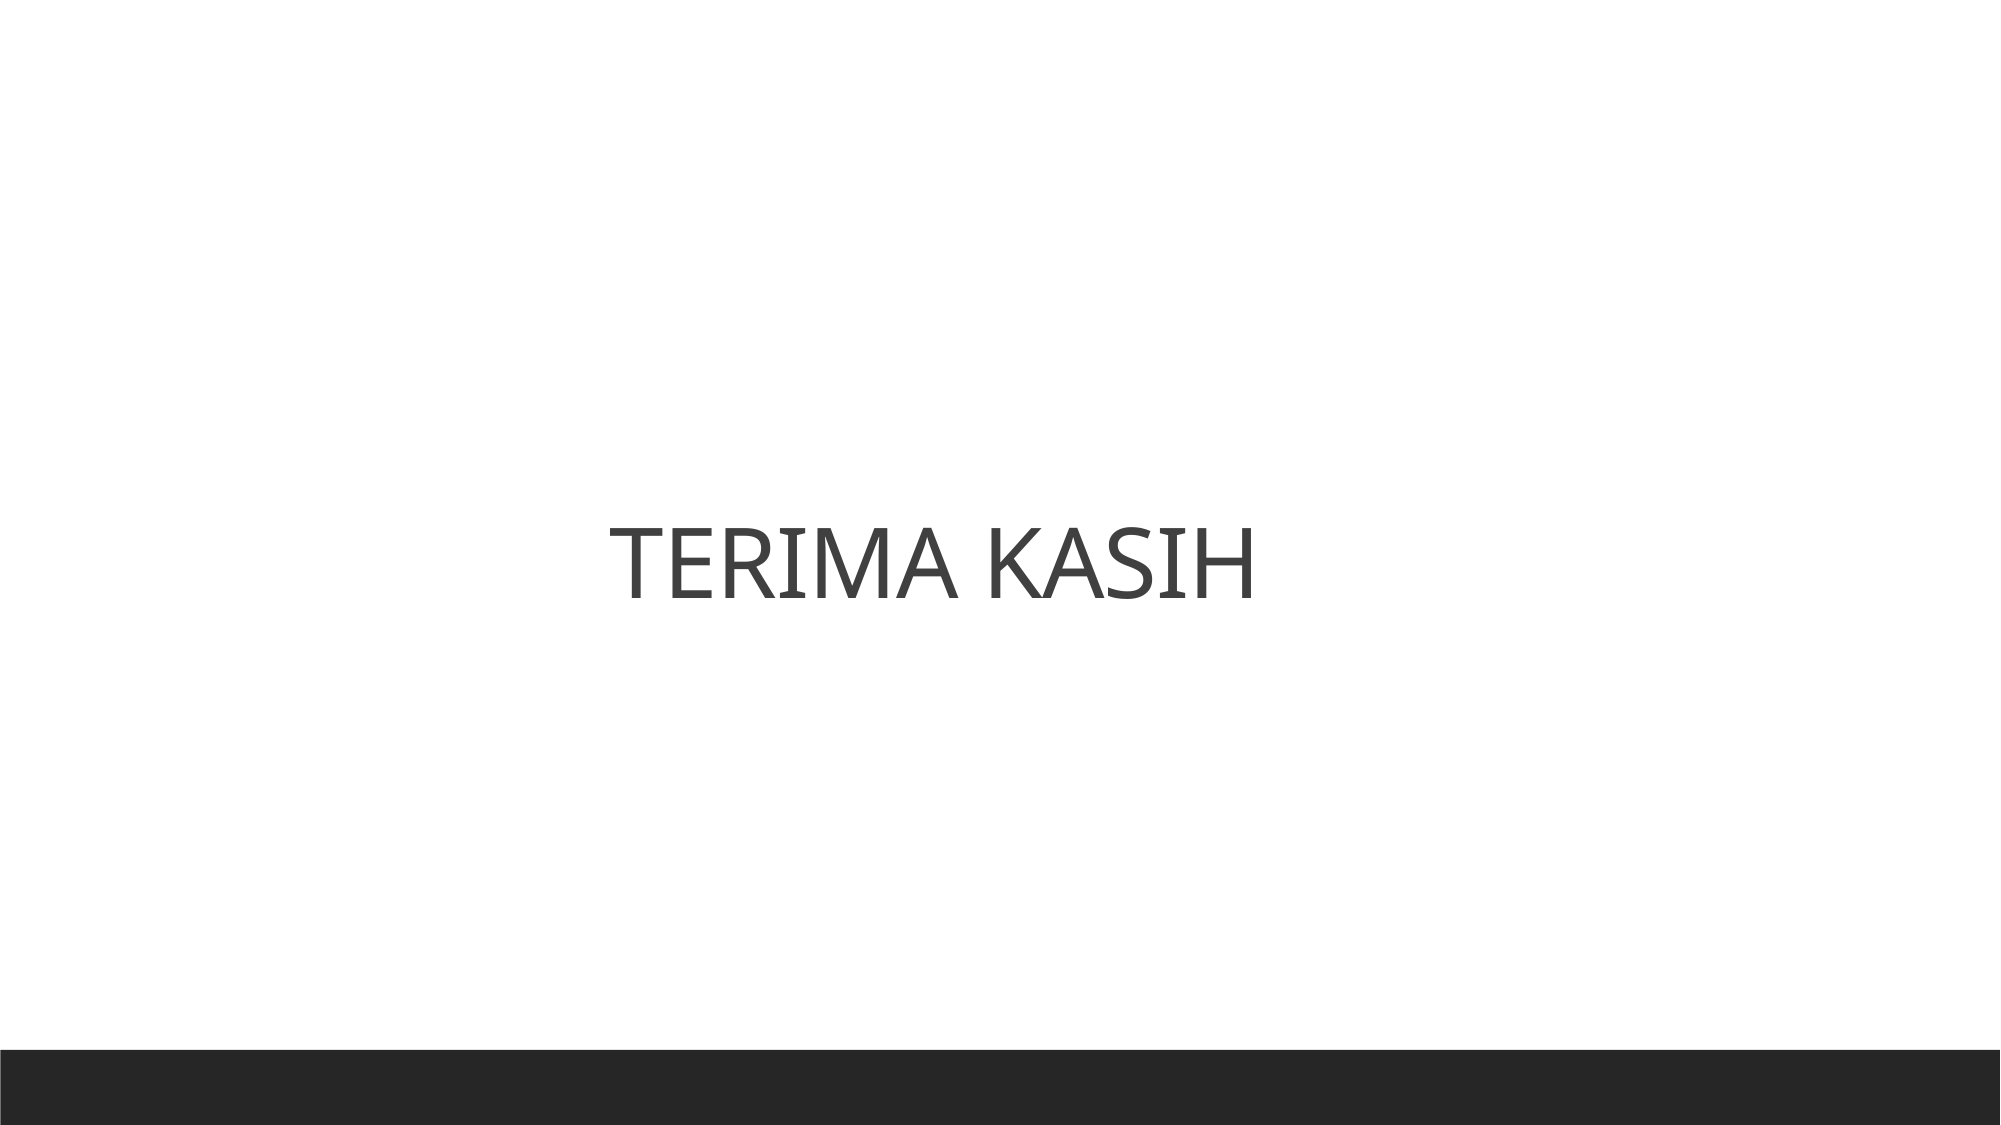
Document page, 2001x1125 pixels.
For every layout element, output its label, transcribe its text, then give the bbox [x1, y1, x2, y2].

text_box TERIMA KASIH [595, 506, 1405, 619]
